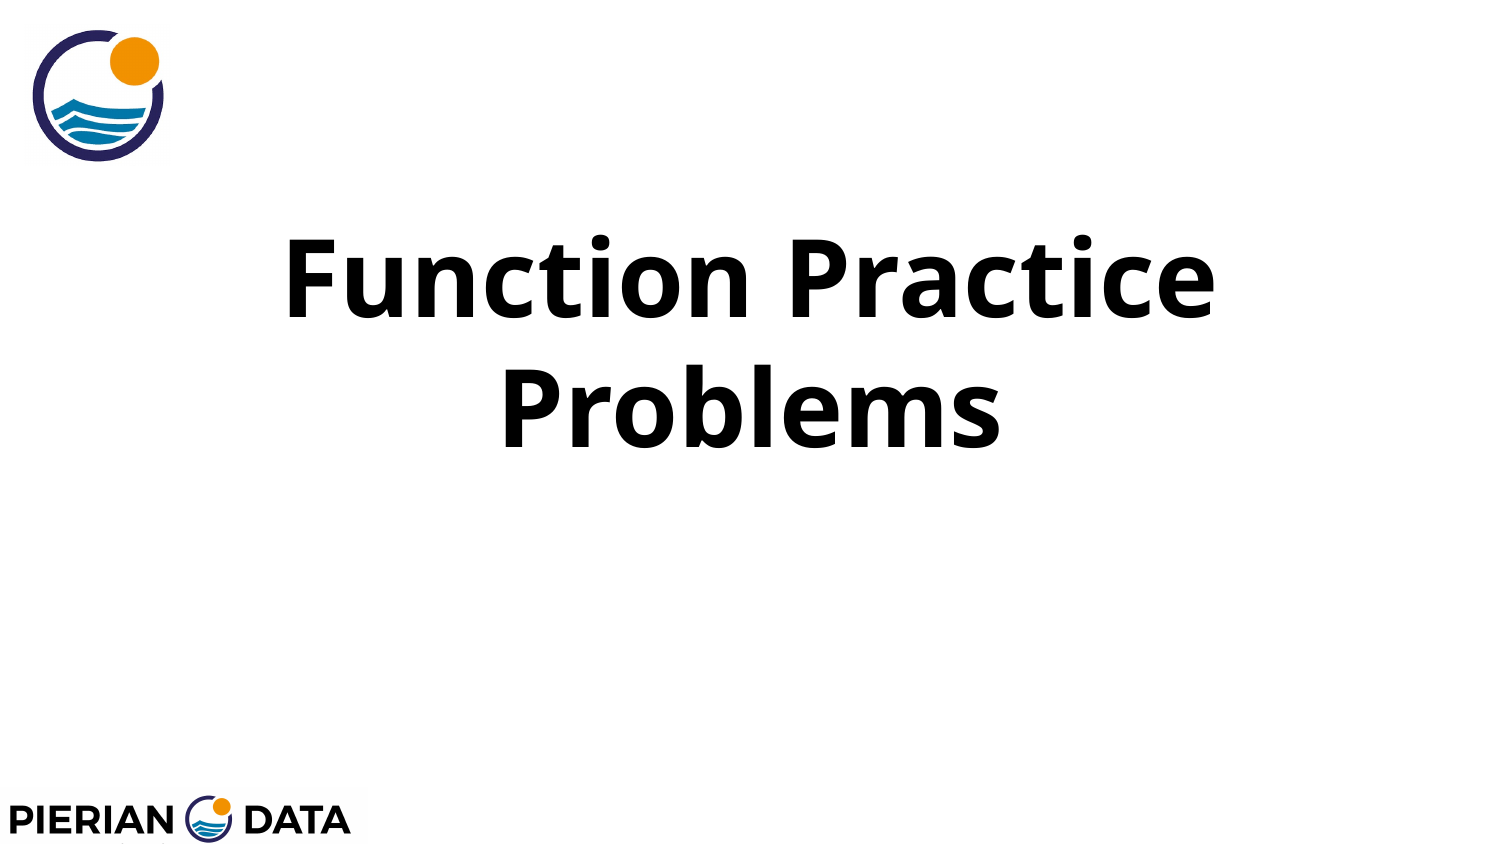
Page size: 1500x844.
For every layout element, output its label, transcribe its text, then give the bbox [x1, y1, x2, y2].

picture [24, 24, 172, 167]
picture [0, 787, 368, 844]
title Function Practice Problems [51, 253, 1449, 484]
